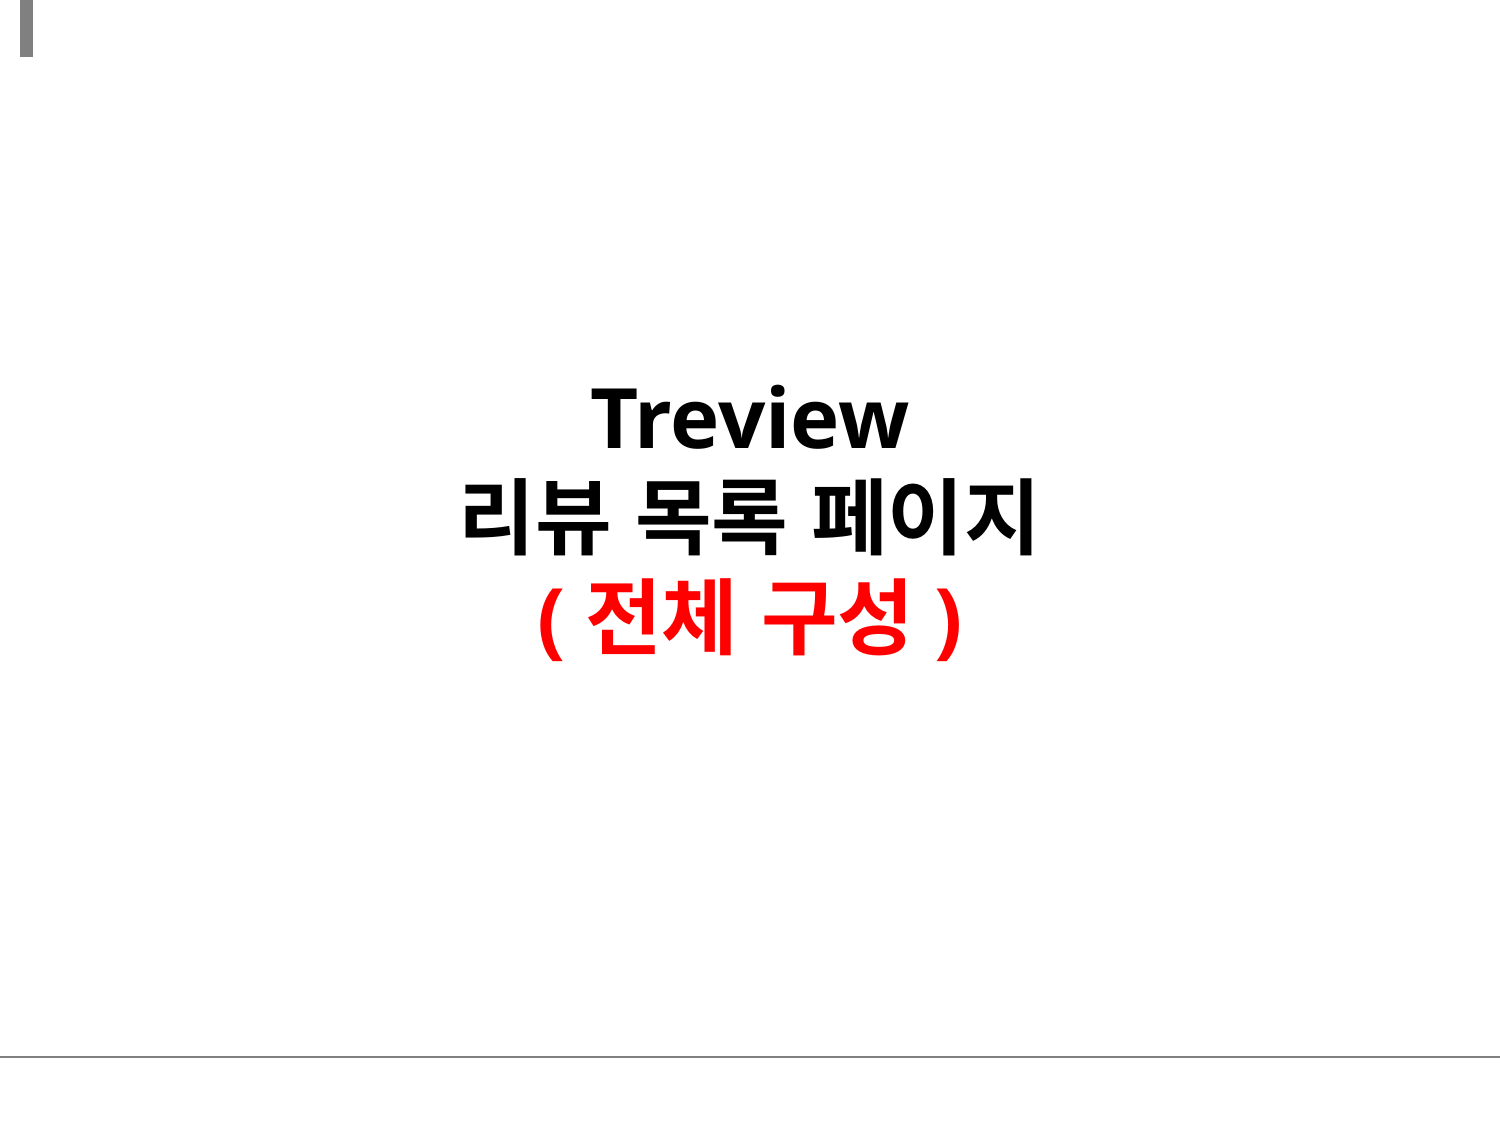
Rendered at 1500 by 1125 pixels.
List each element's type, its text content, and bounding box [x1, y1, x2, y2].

title Treview 리뷰 목록 페이지 (전체 구성) [0, 278, 1500, 752]
